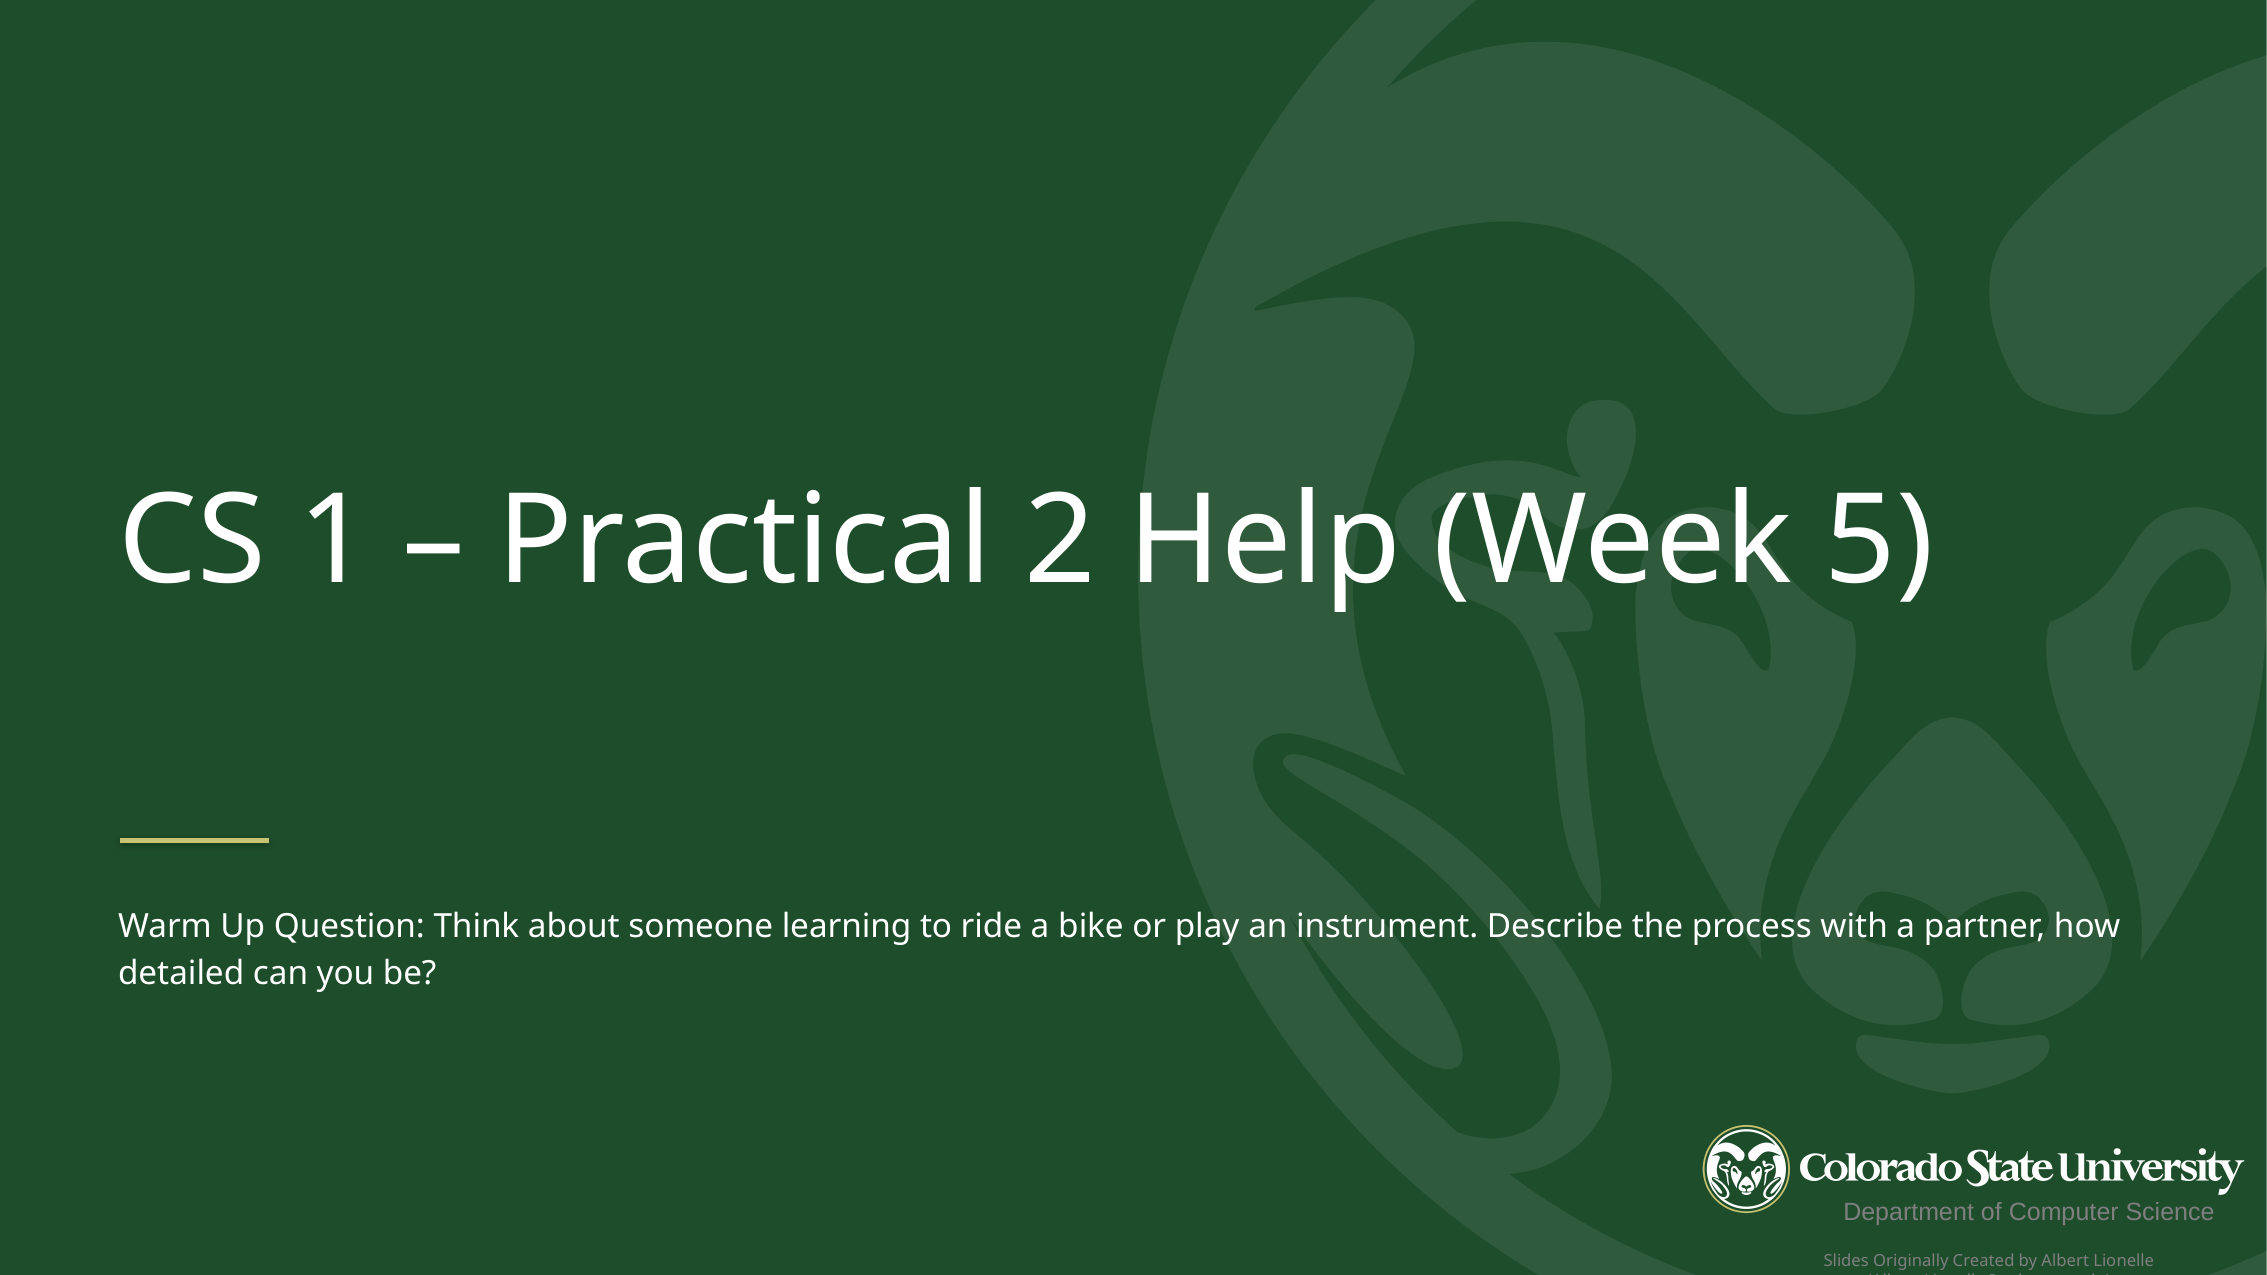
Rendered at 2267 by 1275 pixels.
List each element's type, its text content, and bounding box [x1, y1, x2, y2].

list CS 1 – Practical 2 Help (Week 5) [103, 442, 2164, 624]
list Warm Up Question: Think about someone learning to ride a bike or play an instrument. Describe the process with a partner, how detailed can you be? [103, 880, 2164, 1003]
picture [1682, 1102, 2267, 1234]
